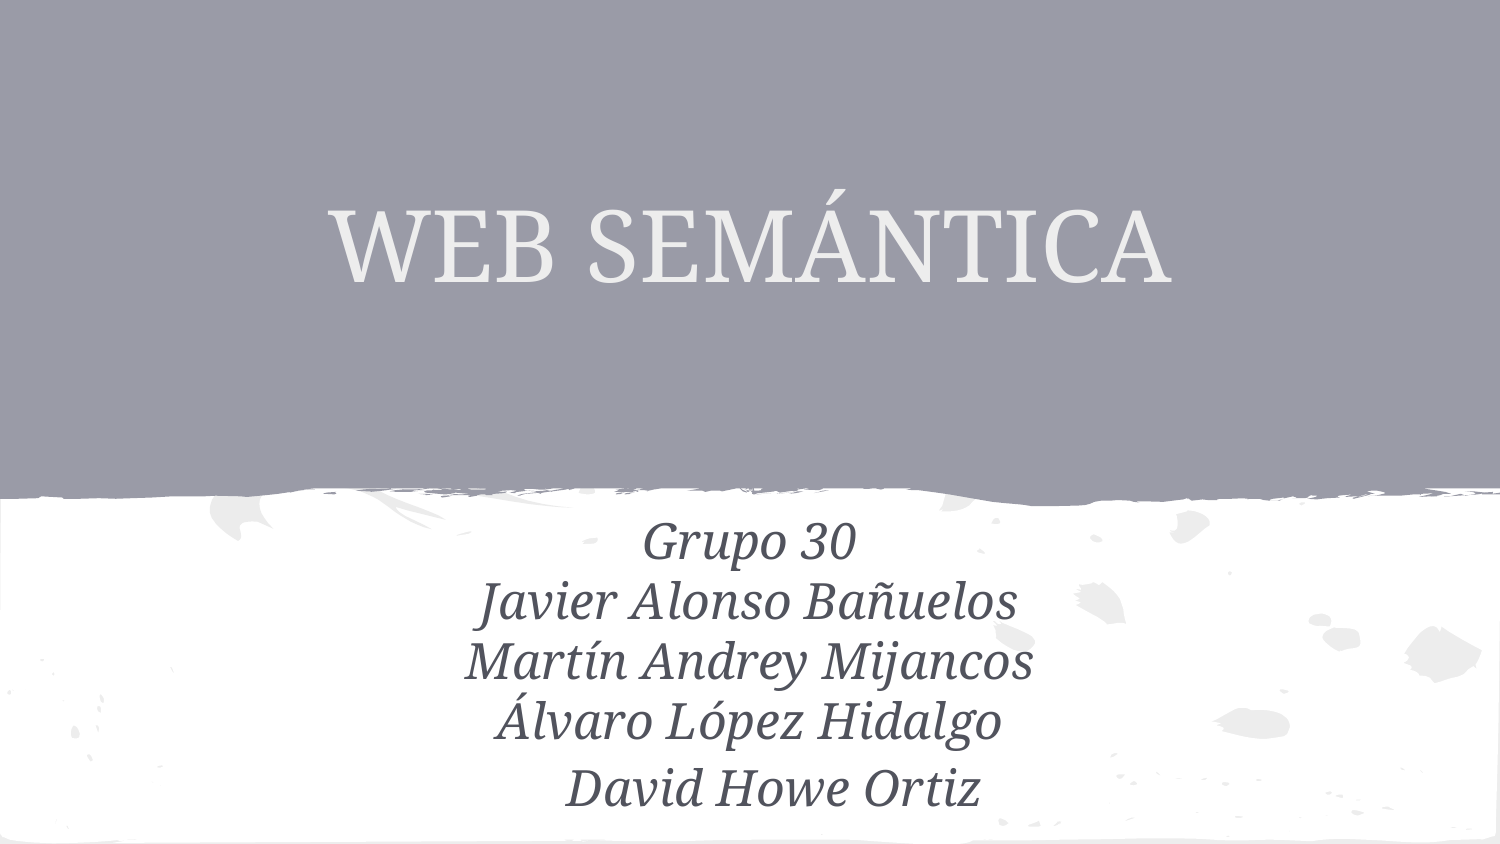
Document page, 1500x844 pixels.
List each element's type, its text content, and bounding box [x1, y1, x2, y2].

title WEB SEMÁNTICA [304, 176, 1196, 318]
subtitle Grupo 30 Javier Alonso Bañuelos Martín Andrey Mijancos Álvaro López Hidalgo [155, 494, 1345, 819]
text_box David Howe Ortiz [452, 741, 1098, 819]
